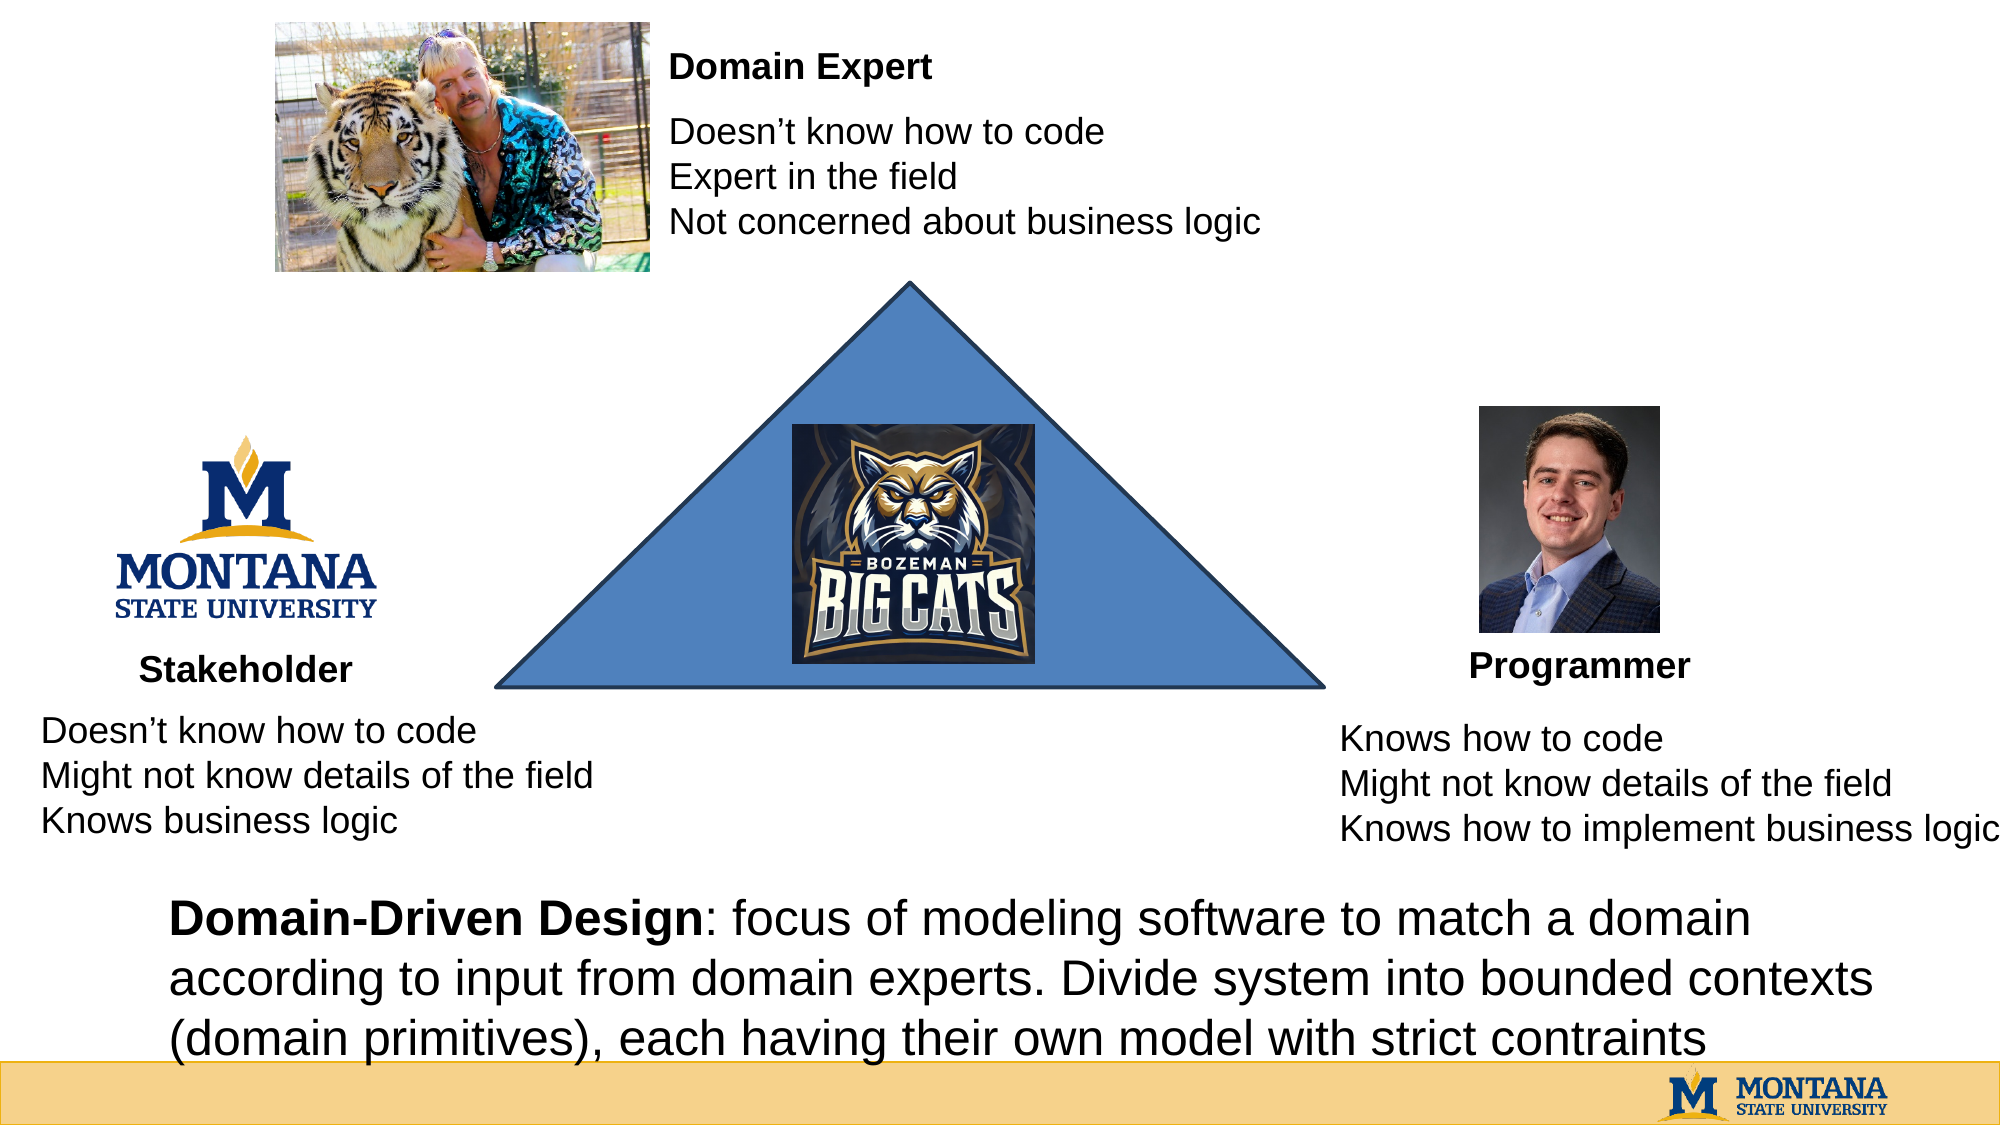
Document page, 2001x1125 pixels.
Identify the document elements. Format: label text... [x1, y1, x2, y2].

picture [1656, 1062, 1888, 1123]
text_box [0, 1060, 1658, 1125]
text_box Domain Expert [655, 34, 948, 95]
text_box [1885, 1060, 2000, 1125]
text_box Stakeholder [123, 640, 369, 698]
text_box Domain-Driven Design: focus of modeling software to match a domain according to input from domain experts. Divide system into bounded contexts (domain primitives), each having their own model with strict contraints [153, 877, 1917, 1060]
text_box [493, 280, 1327, 690]
picture [106, 422, 386, 632]
text_box Programmer [1453, 633, 1706, 694]
picture [275, 21, 650, 272]
text_box Doesn’t know how to code Expert in the field Not concerned about business logic [655, 99, 1277, 250]
text_box Doesn’t know how to code Might not know details of the field Knows business logic [25, 698, 610, 849]
picture [792, 424, 1036, 664]
picture [1478, 406, 1661, 633]
text_box Knows how to code Might not know details of the field Knows how to implement business logic [1324, 706, 2000, 857]
